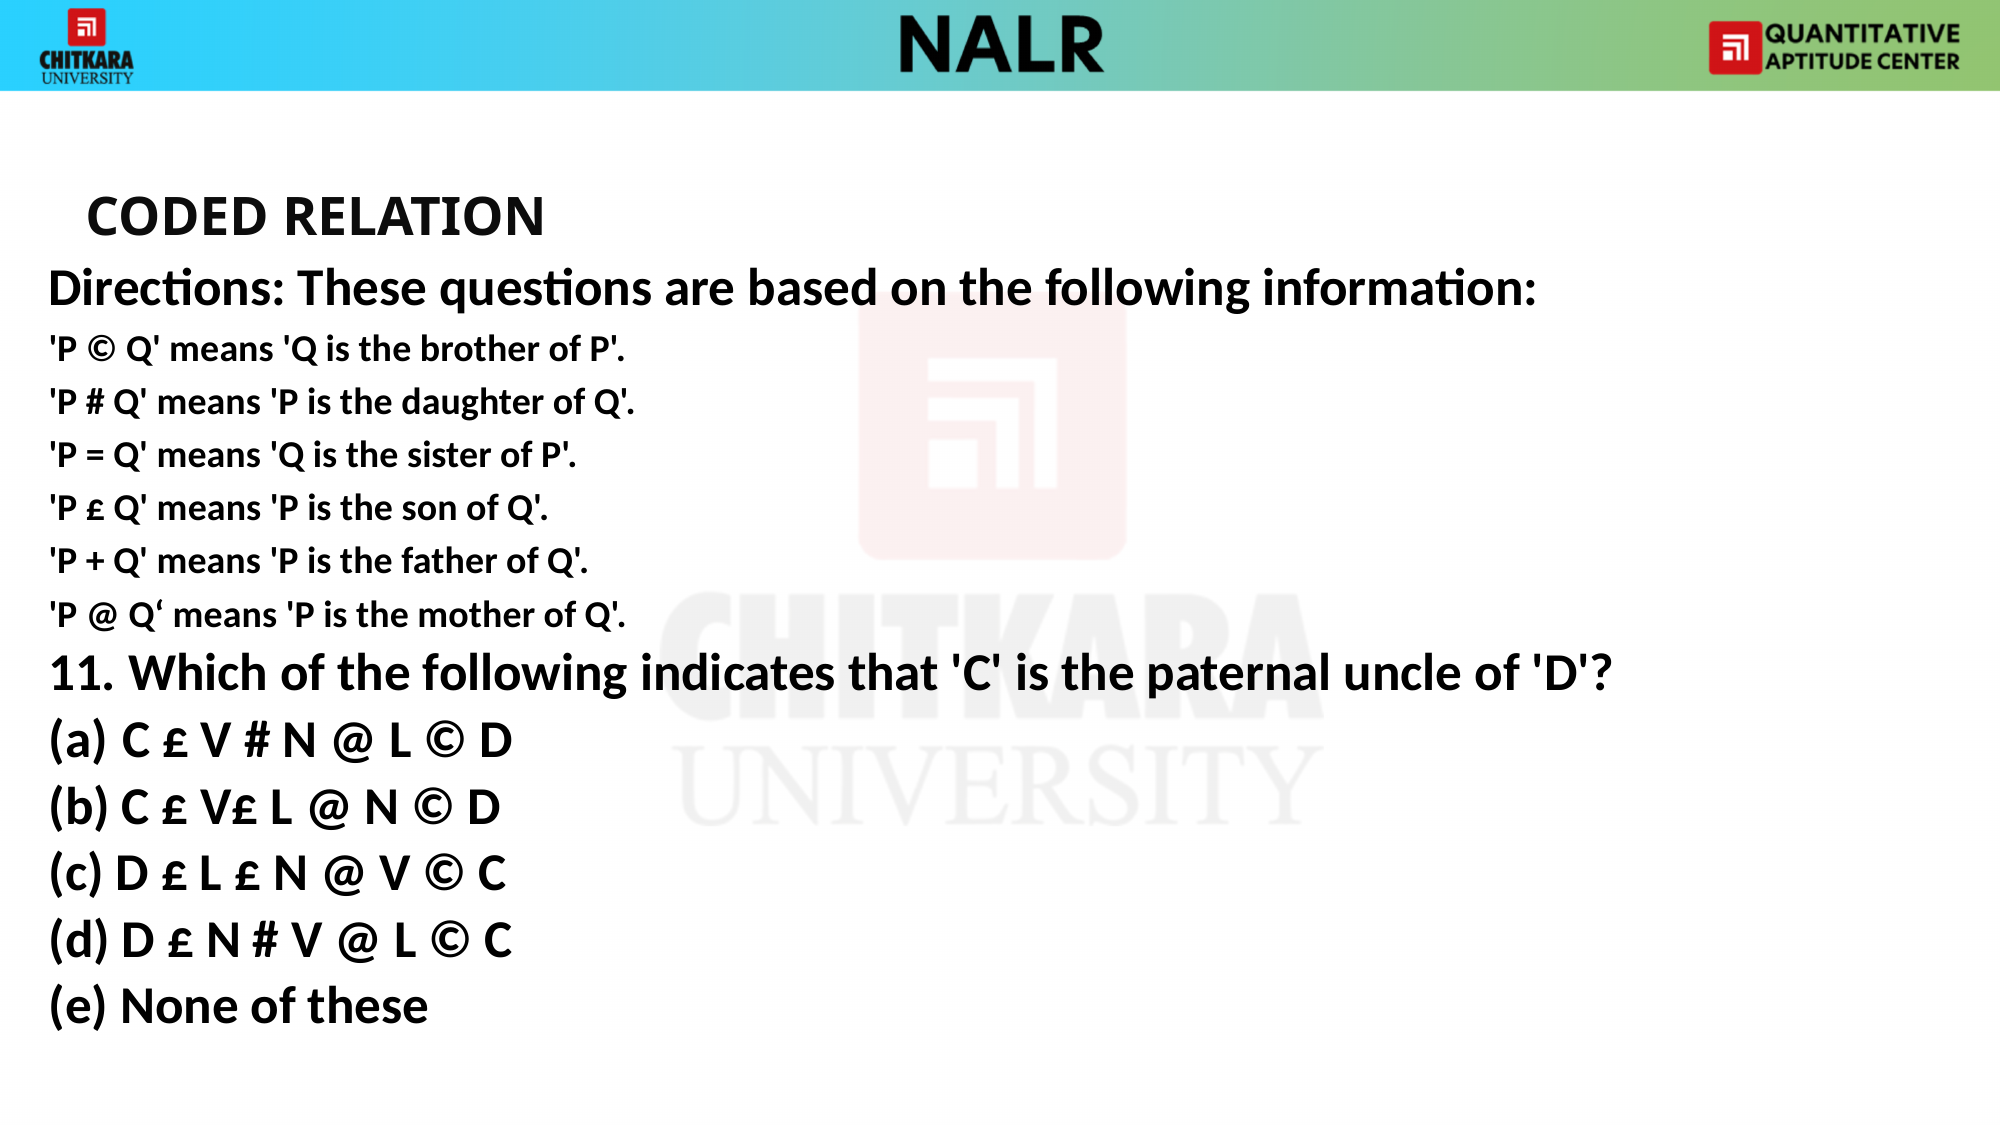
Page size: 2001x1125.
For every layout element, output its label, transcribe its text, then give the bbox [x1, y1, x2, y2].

picture [0, 0, 2000, 1125]
title [41, 31, 1959, 142]
list CODED RELATION Directions: These questions are based on the following information: 'P © Q' means 'Q is the brother of P'. 'P # Q' means 'P is the daughter of Q'. 'P = Q' means 'Q is the sister of P'. 'P £ Q' means 'P is the son of Q'. 'P + Q' means 'P is the father of Q'. 'P @ Q‘ means 'P is the mother of Q'. 11. Which of the following indicates that 'C' is the paternal uncle of 'D'? C £ V # N @ L © D (b) C £ V£ L @ N © D (c) D £ L £ N @ V © C (d) D £ N # V @ L © C (e) None of these [33, 175, 1959, 1053]
